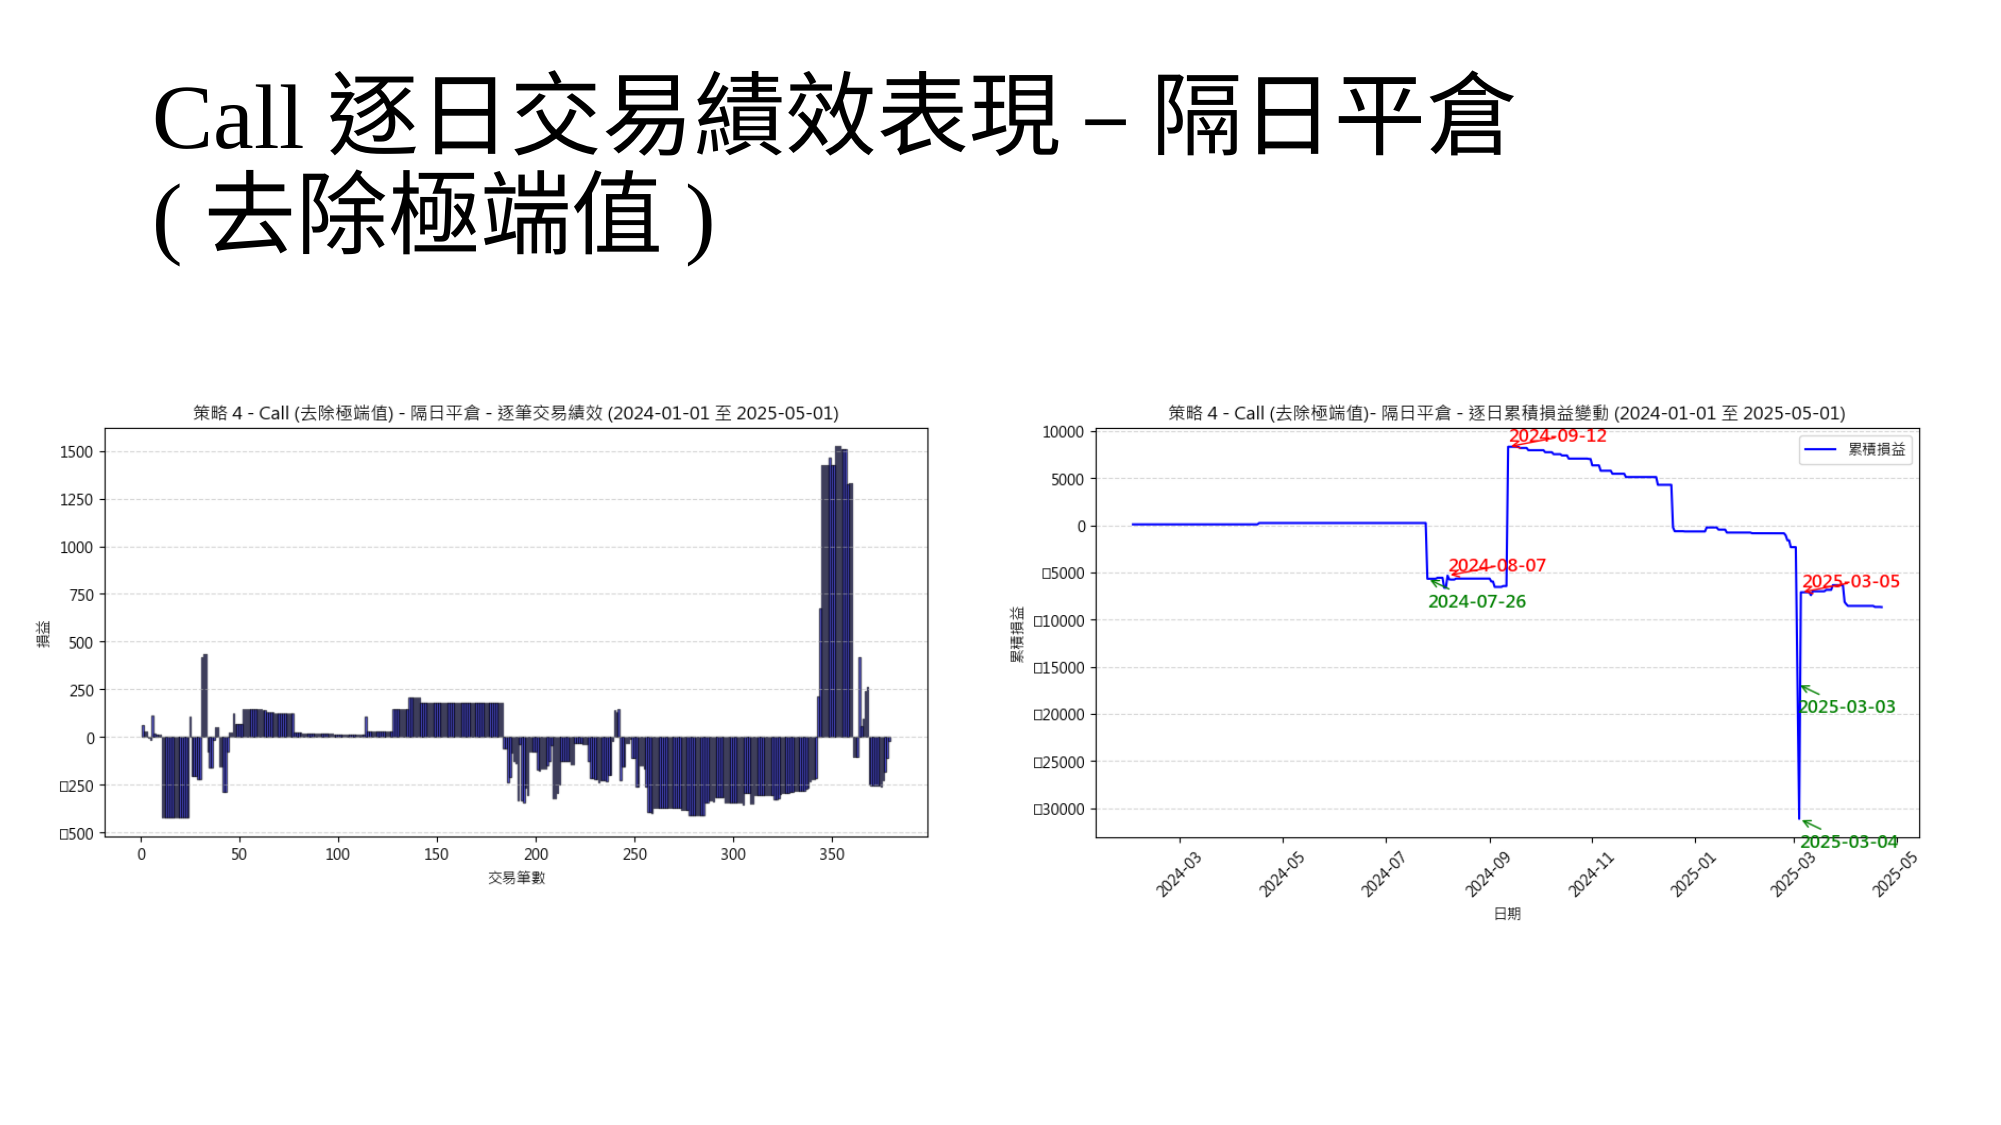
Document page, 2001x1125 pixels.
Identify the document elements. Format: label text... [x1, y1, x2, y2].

picture [999, 395, 1933, 934]
title Call逐日交易績效表現 – 隔日平倉 (去除極端值) [137, 59, 1863, 278]
picture [25, 395, 937, 898]
